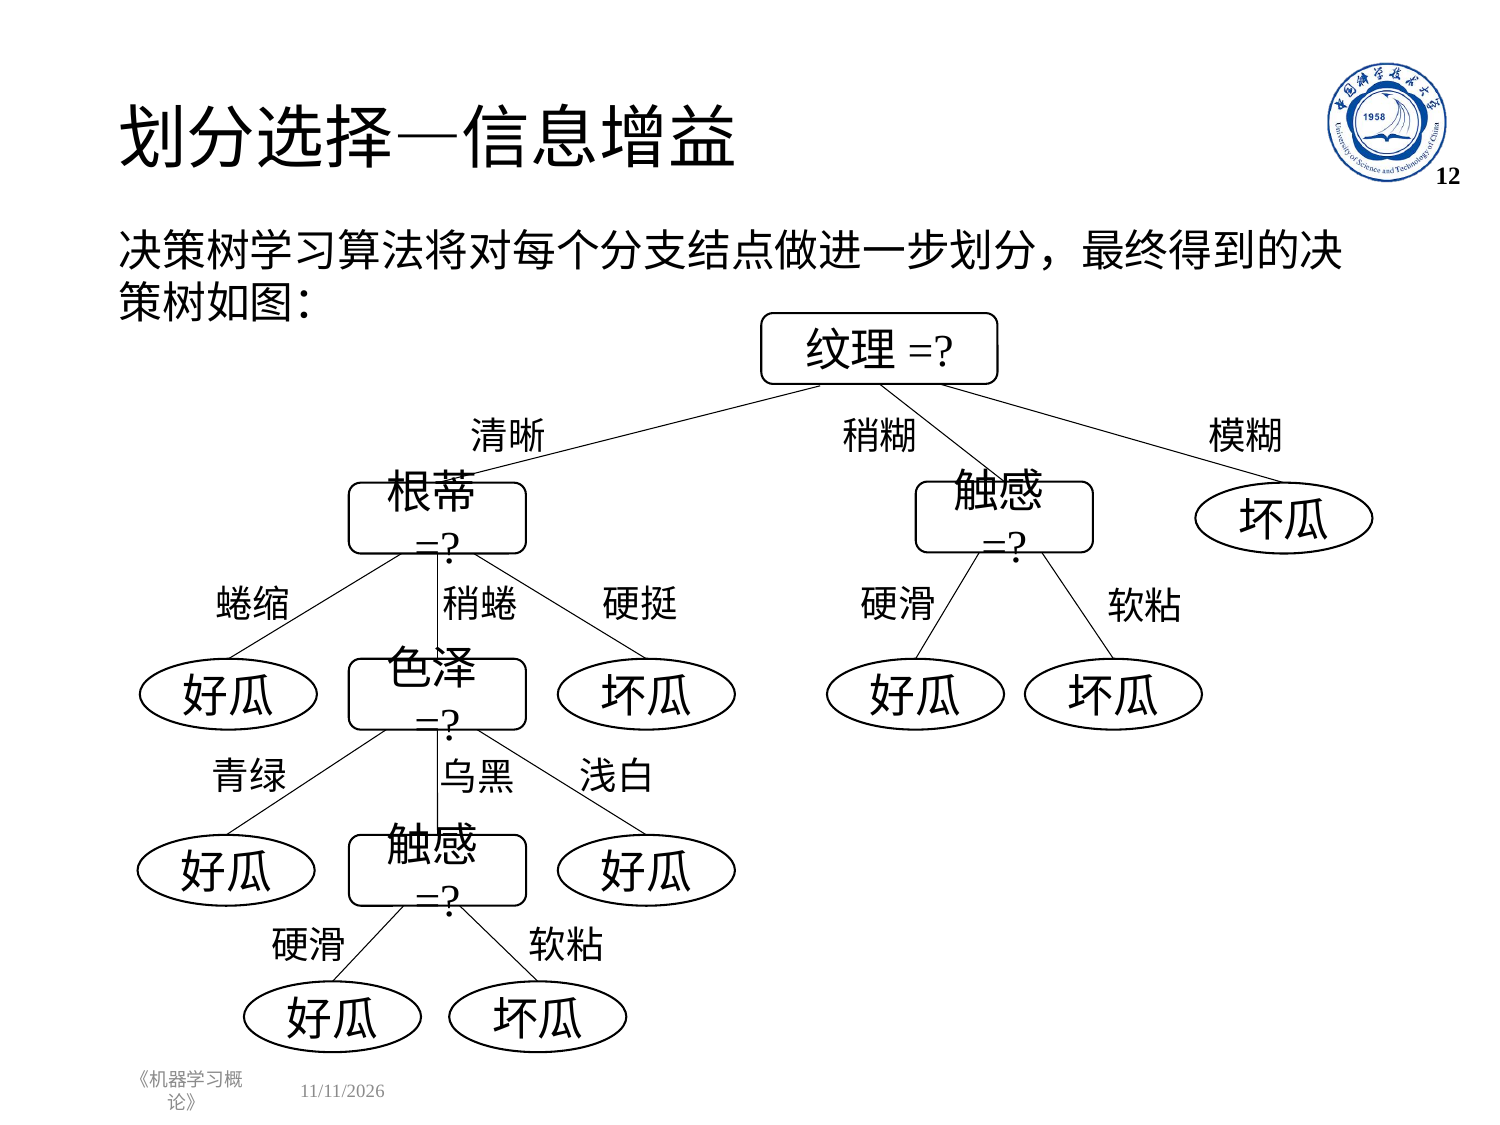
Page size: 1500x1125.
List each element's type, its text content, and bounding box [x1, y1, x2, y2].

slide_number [285, 1068, 422, 1113]
slide_number 12 [1372, 144, 1476, 205]
text_box 决策树学习算法将对每个分支结点做进一步划分，最终得到的决策树如图： [103, 215, 1397, 335]
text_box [137, 313, 1373, 1053]
footer 《机器学习概论》 [104, 1068, 270, 1113]
title 划分选择—信息增益 [103, 59, 1397, 215]
picture [1397, 59, 1450, 144]
